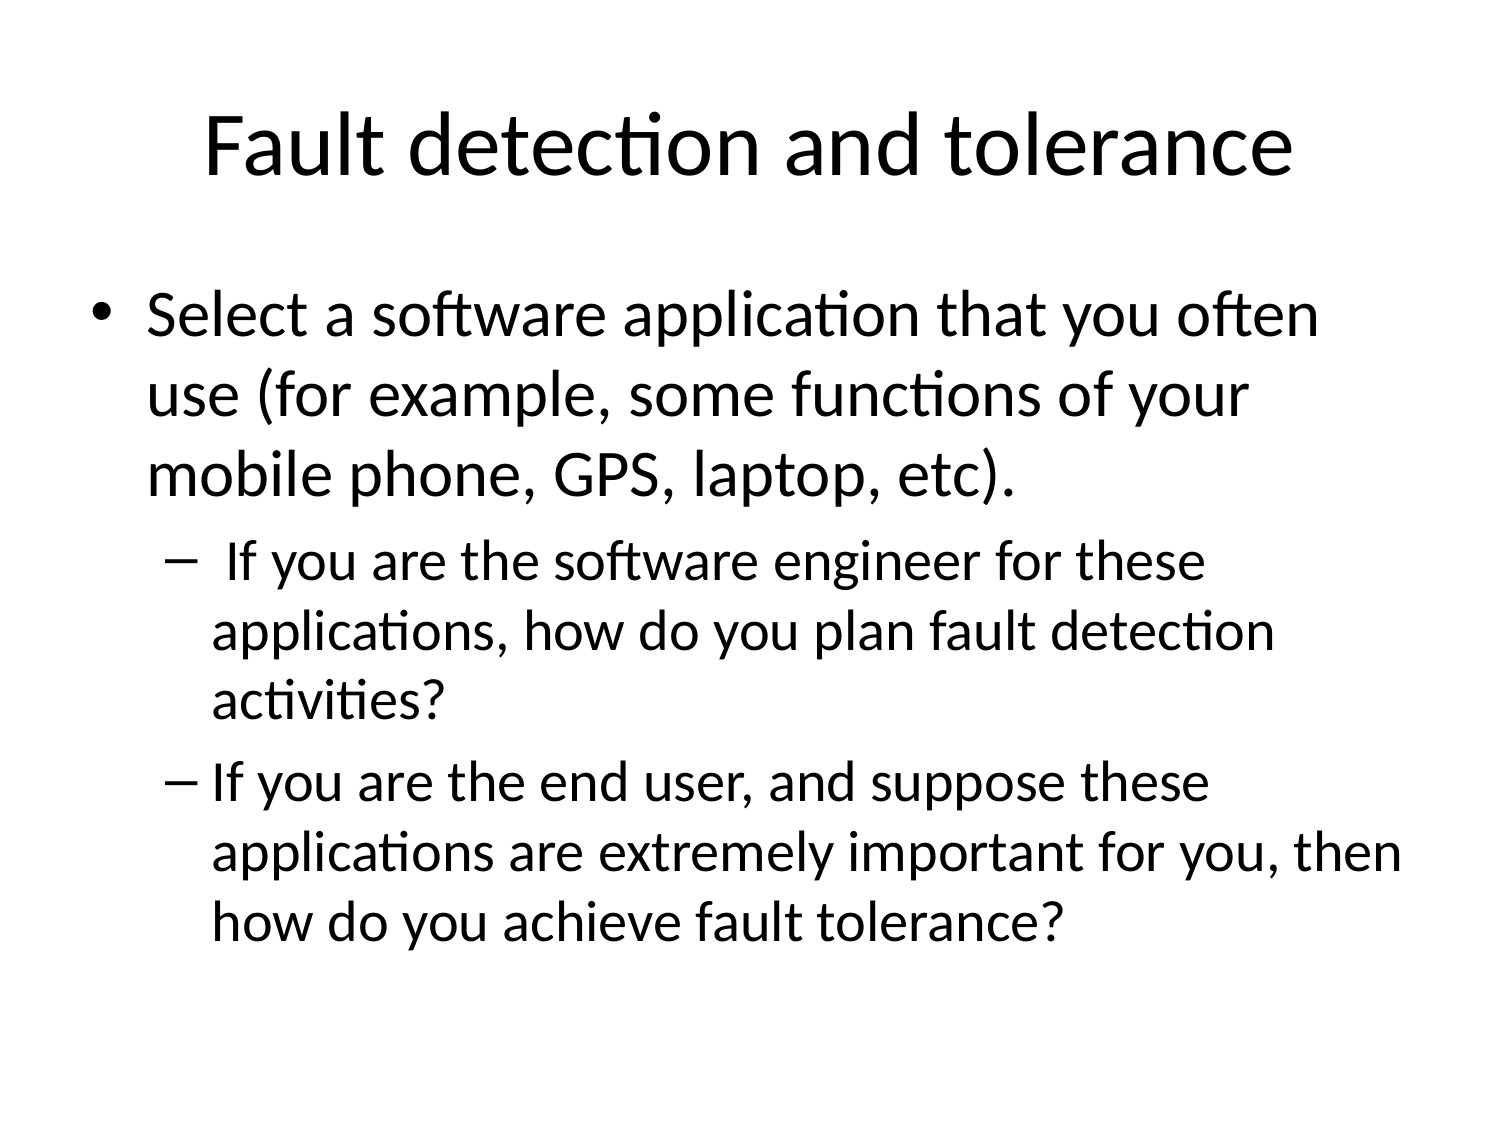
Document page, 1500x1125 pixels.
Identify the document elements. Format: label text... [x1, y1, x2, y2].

title Fault detection and tolerance [75, 45, 1425, 233]
list Select a software application that you often use (for example, some functions of your mobile phone, GPS, laptop, etc). If you are the software engineer for these applications, how do you plan fault detection activities? If you are the end user, and suppose these applications are extremely important for you, then how do you achieve fault tolerance? [75, 262, 1425, 1005]
